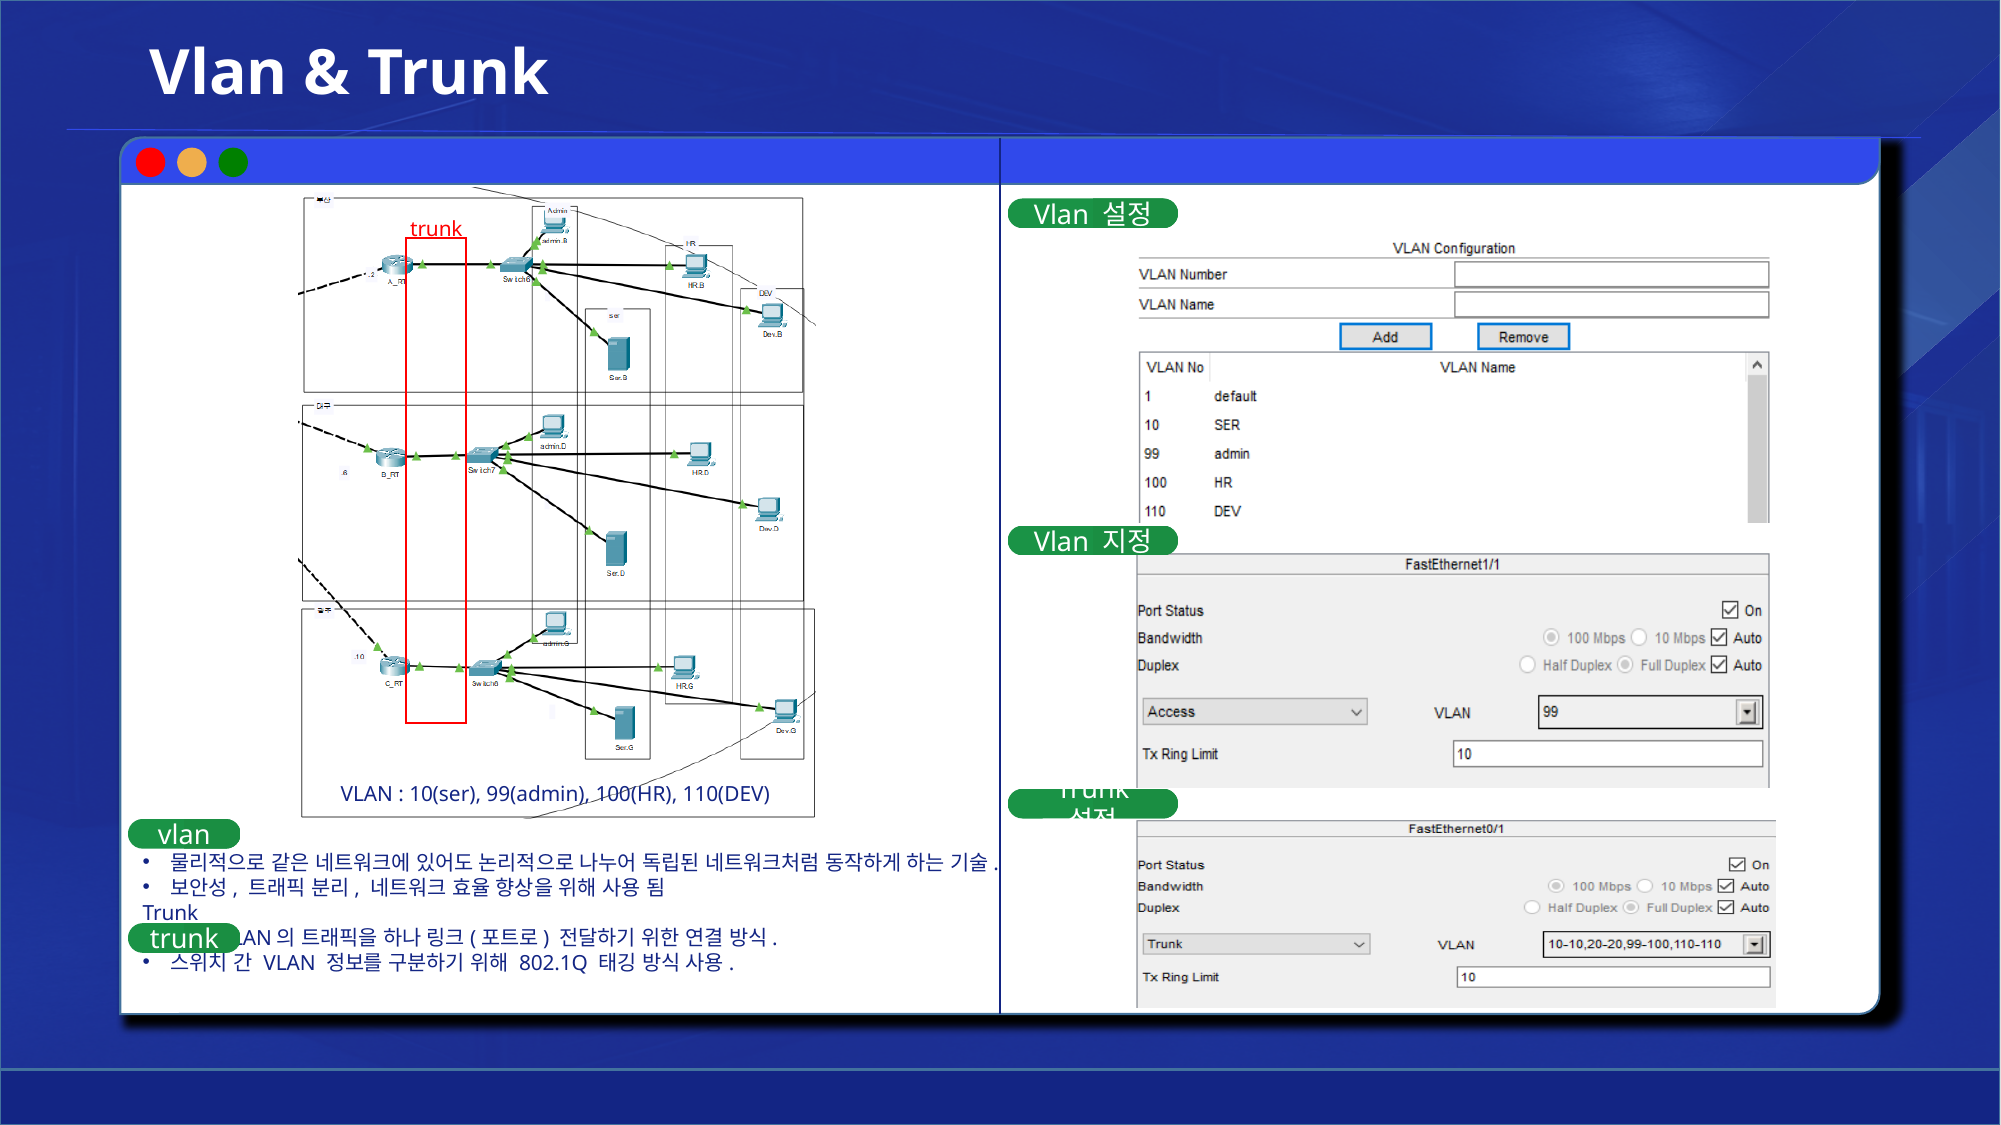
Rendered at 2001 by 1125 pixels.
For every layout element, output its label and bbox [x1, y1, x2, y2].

picture [1129, 552, 1771, 788]
picture [298, 187, 816, 819]
text_box [0, 0, 2000, 1070]
picture [1134, 226, 1776, 523]
text_box [66, 129, 1922, 138]
picture [1134, 817, 1776, 1008]
text_box [120, 138, 999, 1015]
text_box [1001, 138, 1880, 1015]
text_box [0, 1070, 2000, 1125]
